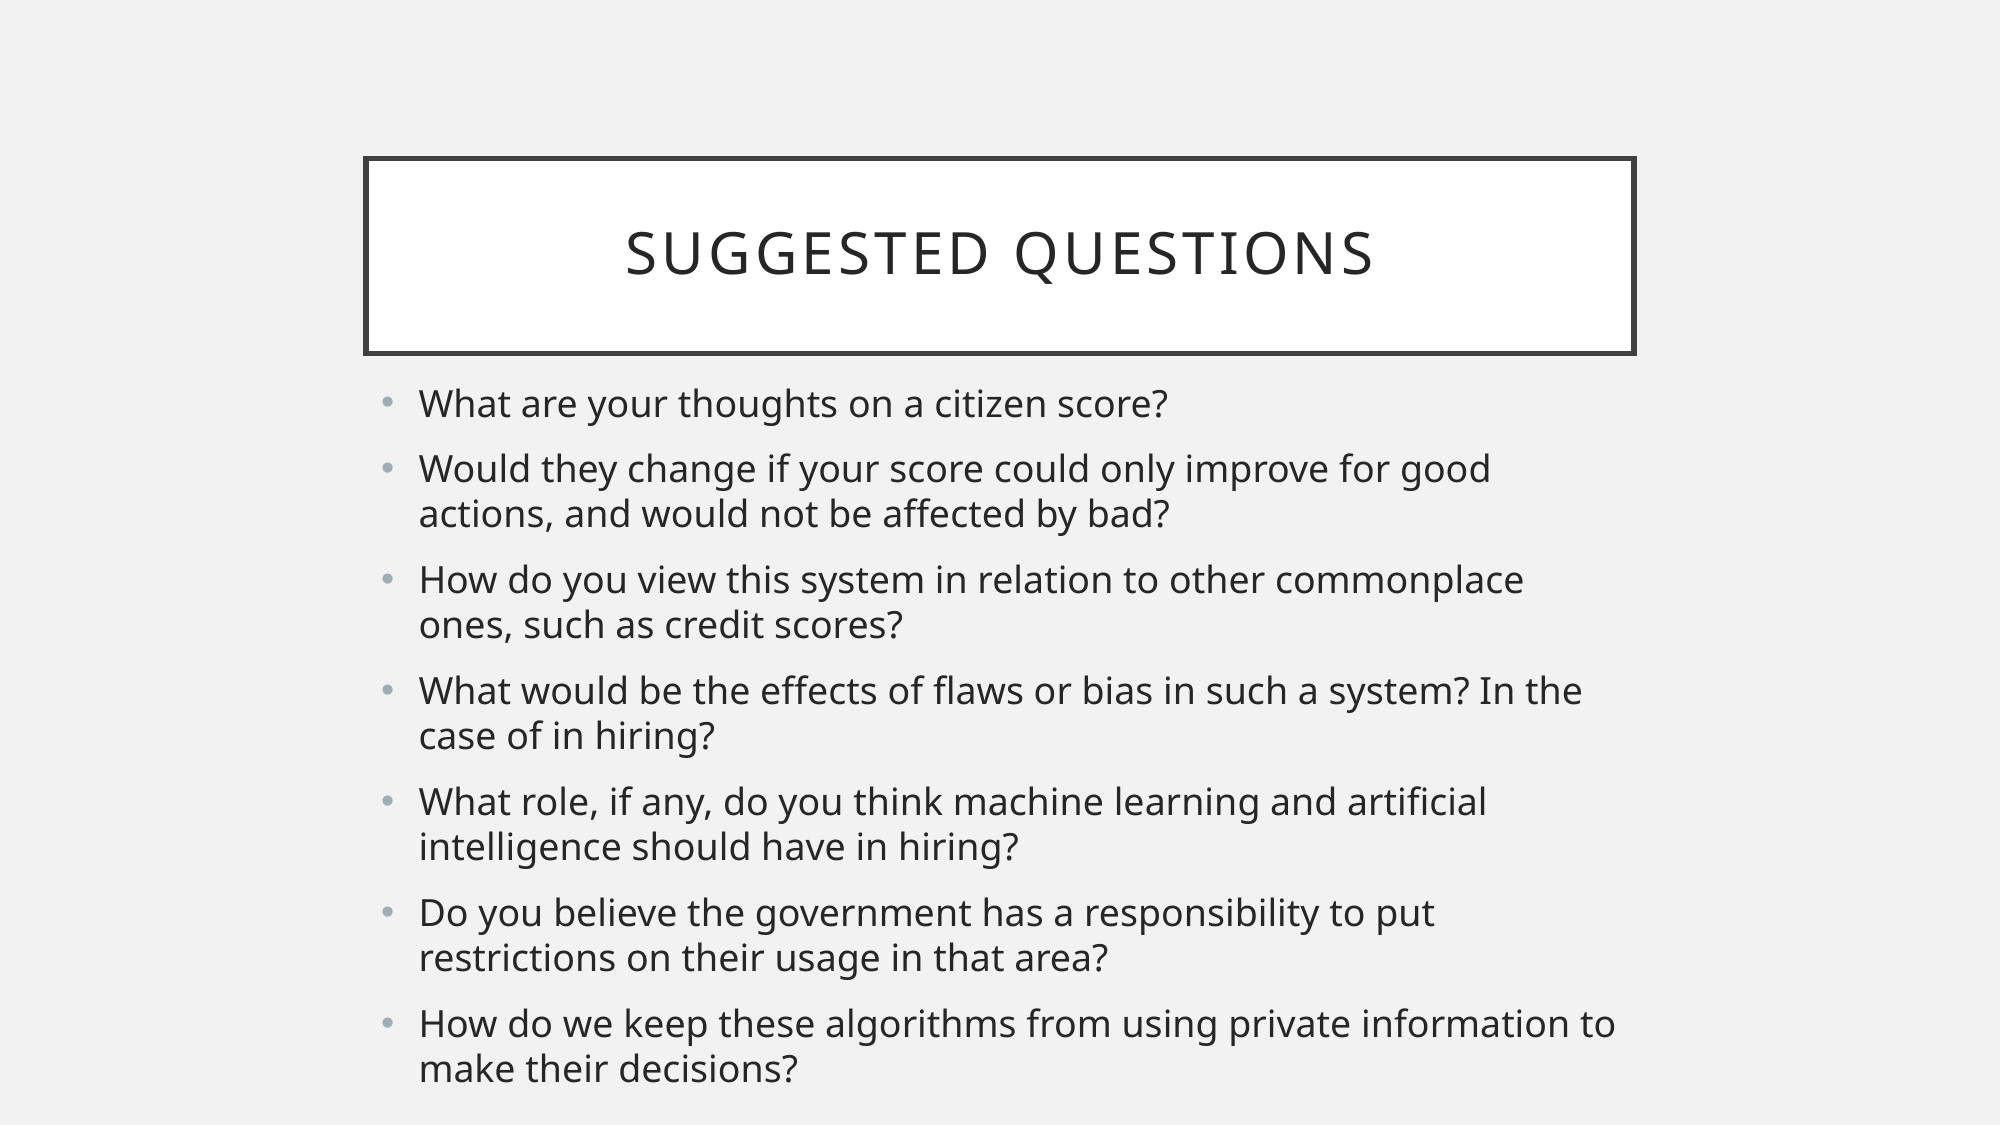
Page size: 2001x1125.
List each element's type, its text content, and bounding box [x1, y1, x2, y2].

title Suggested Questions [363, 156, 1637, 356]
list What are your thoughts on a citizen score? Would they change if your score could only improve for good actions, and would not be affected by bad? How do you view this system in relation to other commonplace ones, such as credit scores? What would be the effects of flaws or bias in such a system? In the case of in hiring? What role, if any, do you think machine learning and artificial intelligence should have in hiring? Do you believe the government has a responsibility to put restrictions on their usage in that area? How do we keep these algorithms from using private information to make their decisions? [366, 371, 1634, 1125]
